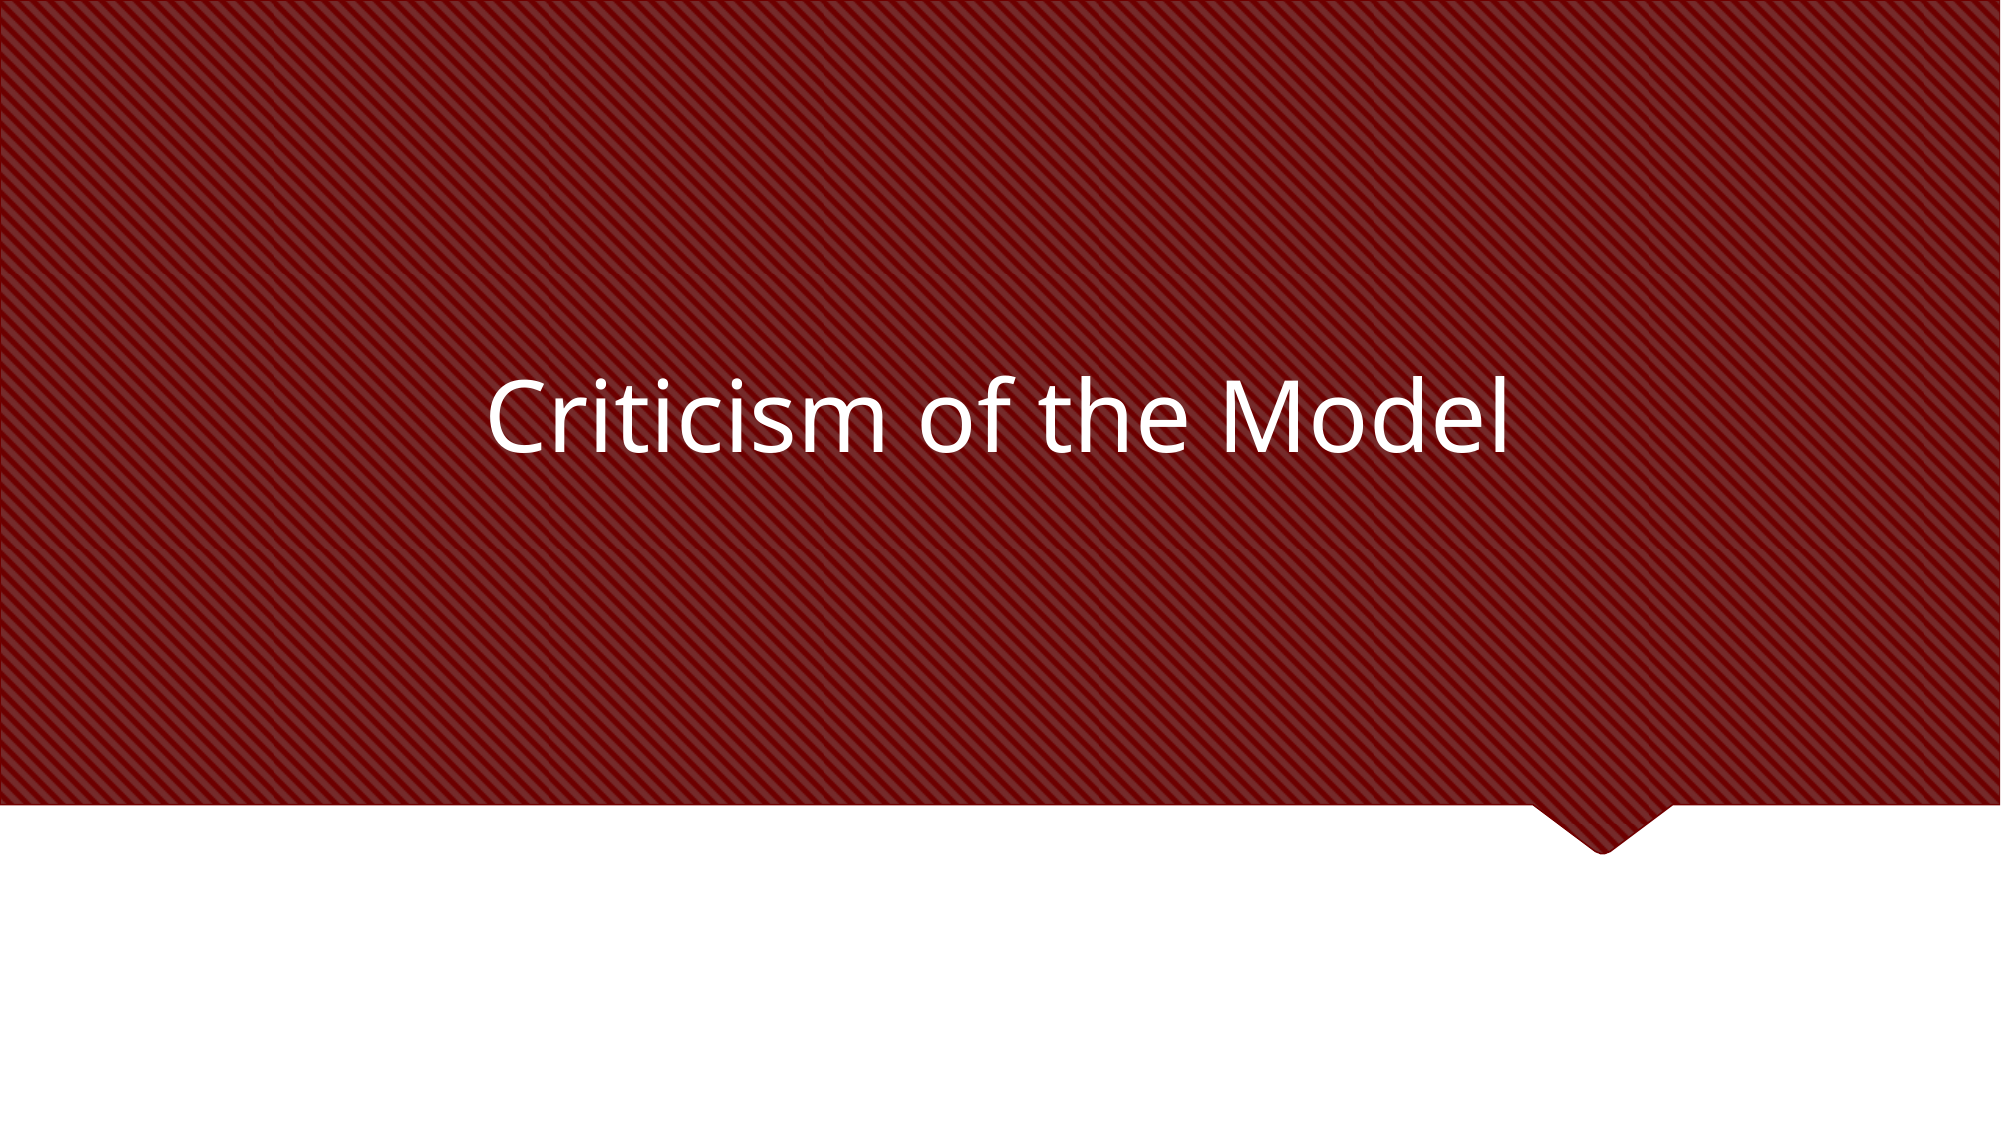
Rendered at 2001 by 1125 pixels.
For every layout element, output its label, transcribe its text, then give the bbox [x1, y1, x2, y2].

title Criticism of the Model [132, 99, 1866, 726]
